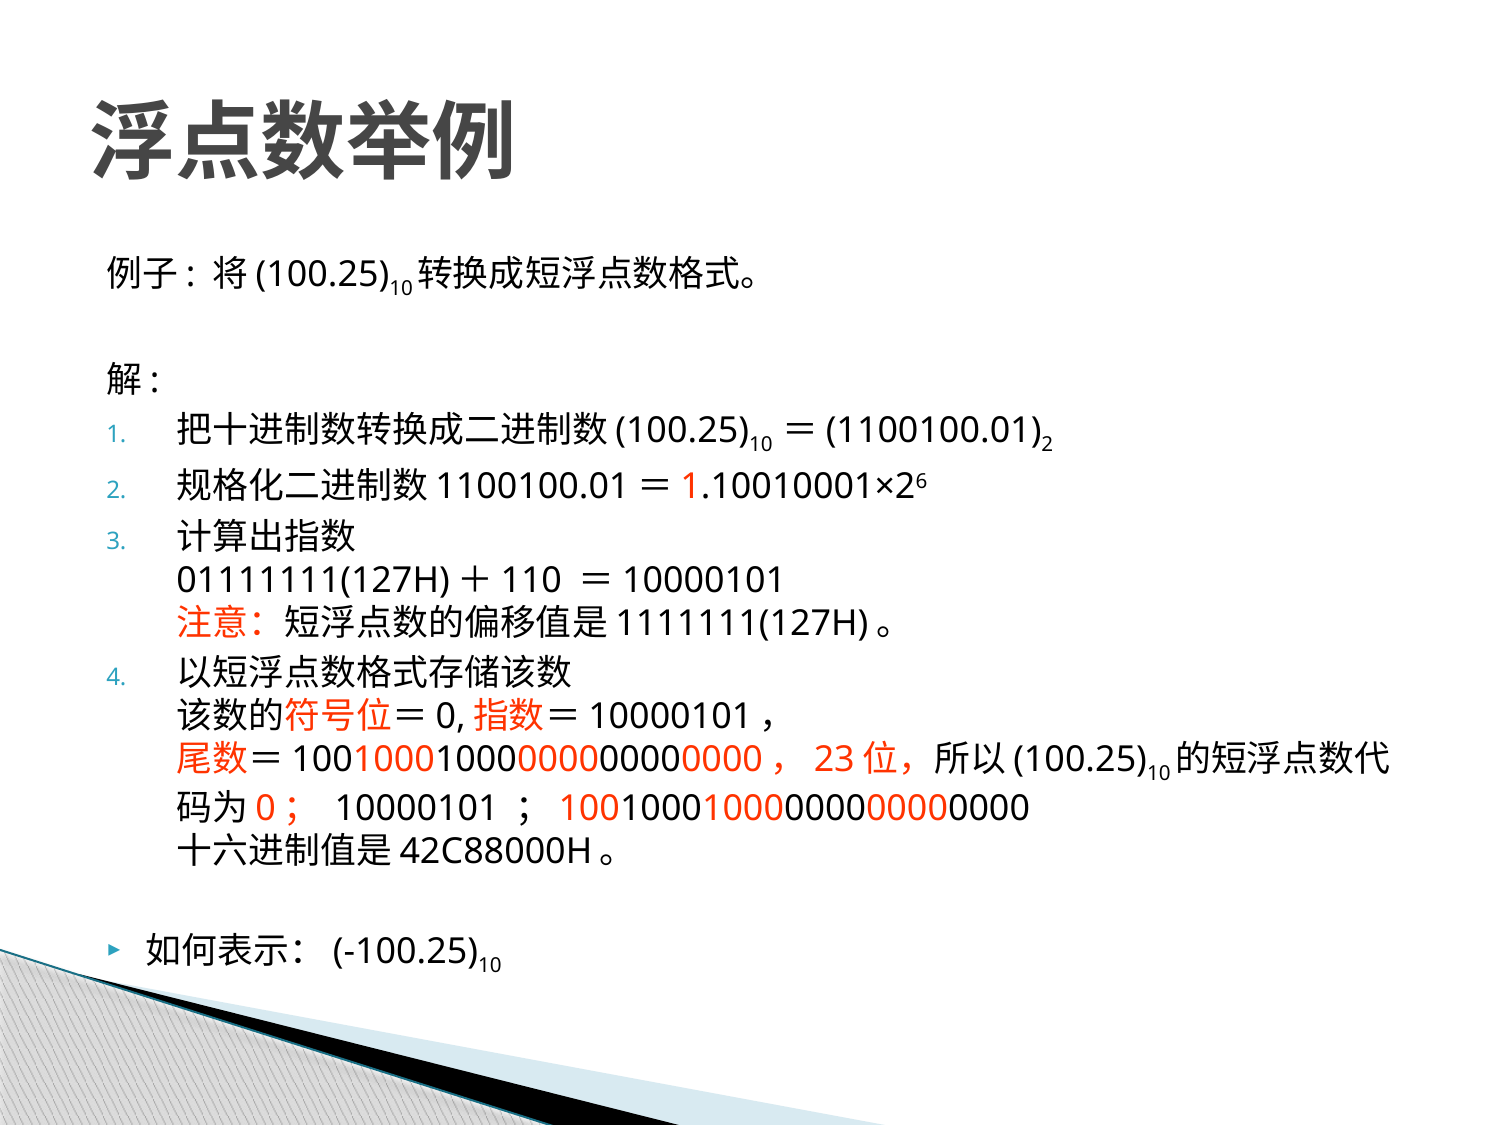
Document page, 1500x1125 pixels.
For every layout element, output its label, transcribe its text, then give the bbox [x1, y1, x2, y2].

list 例子: 将(100.25)10转换成短浮点数格式。 解: 把十进制数转换成二进制数(100.25)10 ＝(1100100.01)2 规格化二进制数1100100.01＝1.10010001×26 计算出指数 01111111(127H)＋110 ＝10000101 注意：短浮点数的偏移值是1111111(127H)。 以短浮点数格式存储该数 该数的符号位＝0,指数＝10000101， 尾数＝10010001000000000000000，23位，所以(100.25)10的短浮点数代码为0； 10000101 ；10010001000000000000000 十六进制值是42C88000H。 如何表示：(-100.25)10 [75, 243, 1425, 986]
title 浮点数举例 [75, 45, 1425, 233]
